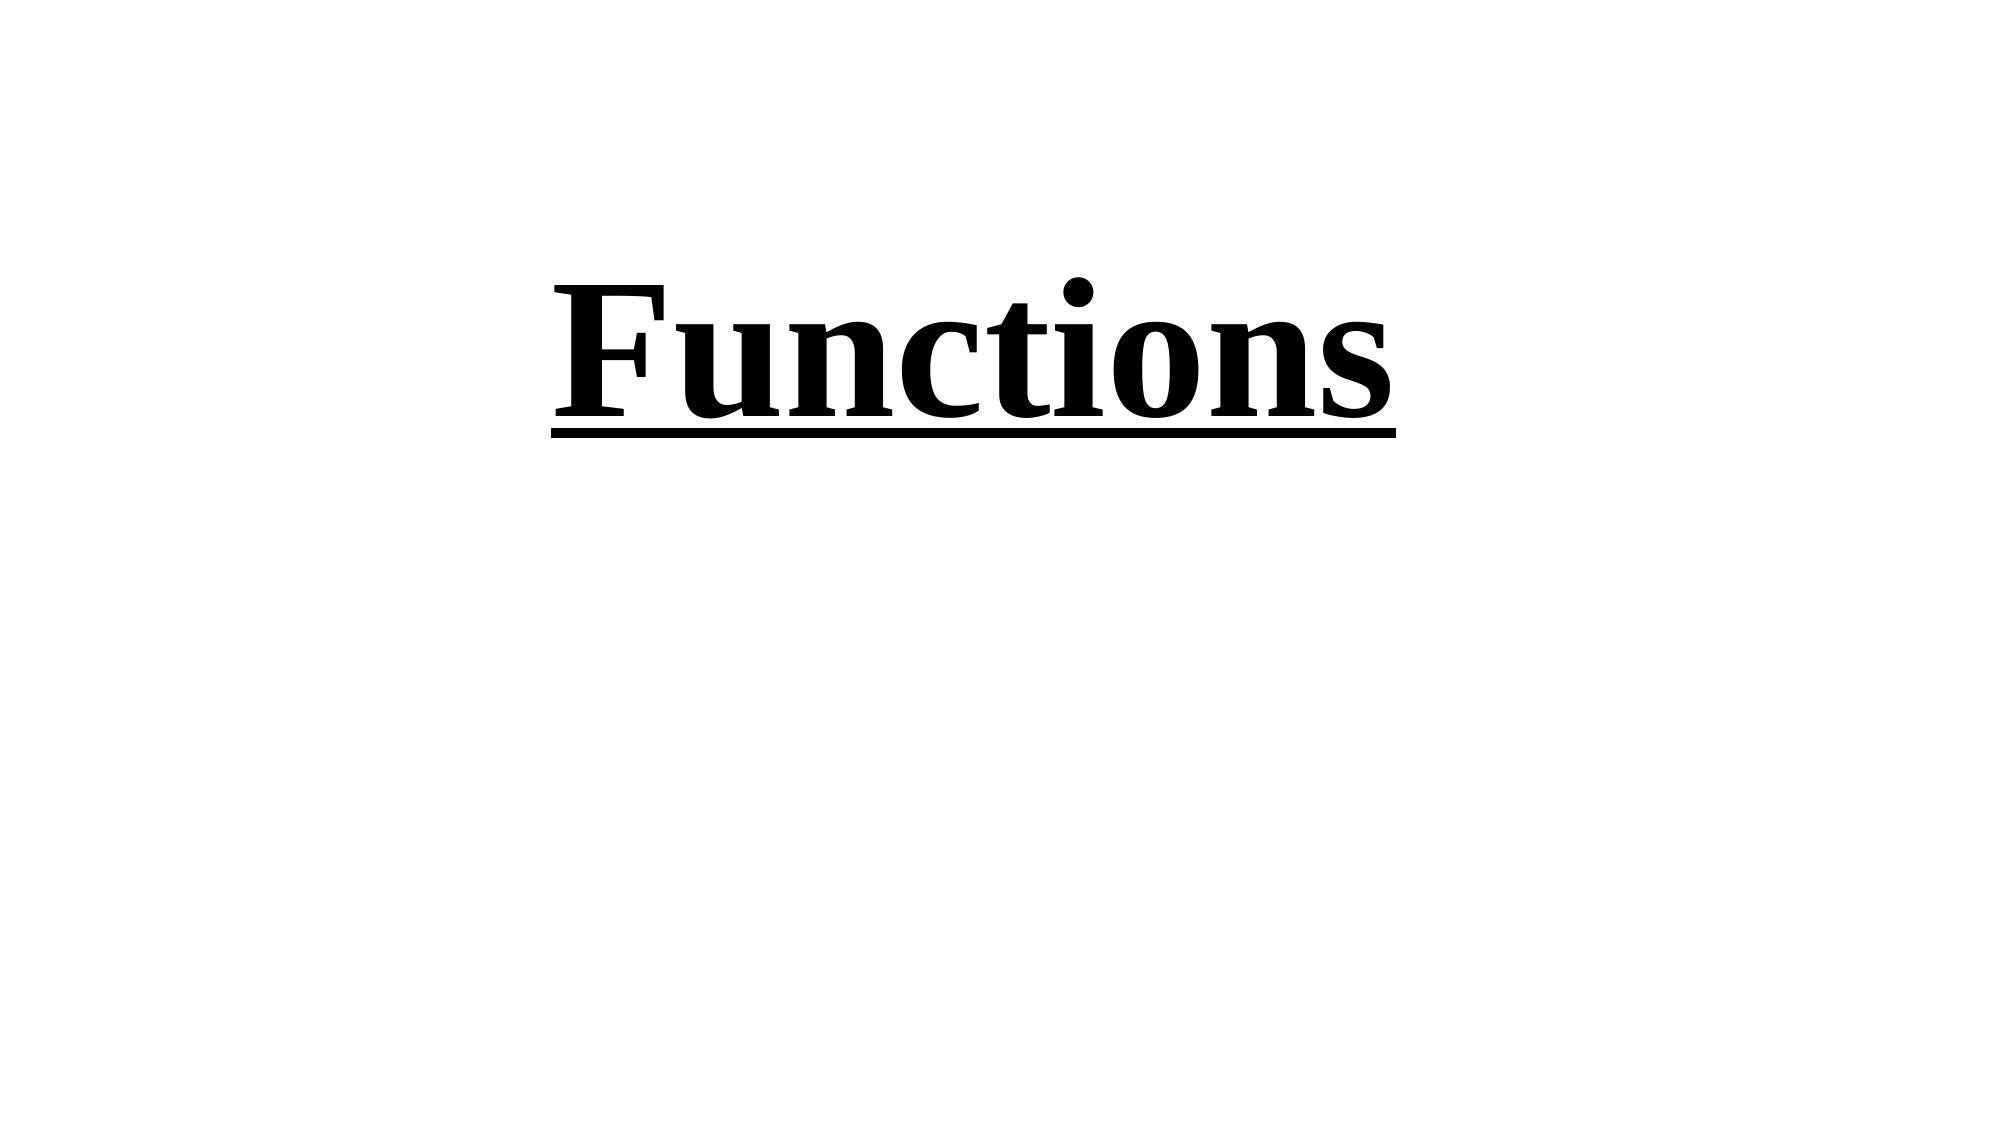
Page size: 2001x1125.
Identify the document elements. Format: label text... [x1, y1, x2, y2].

title Functions [111, 243, 1836, 461]
